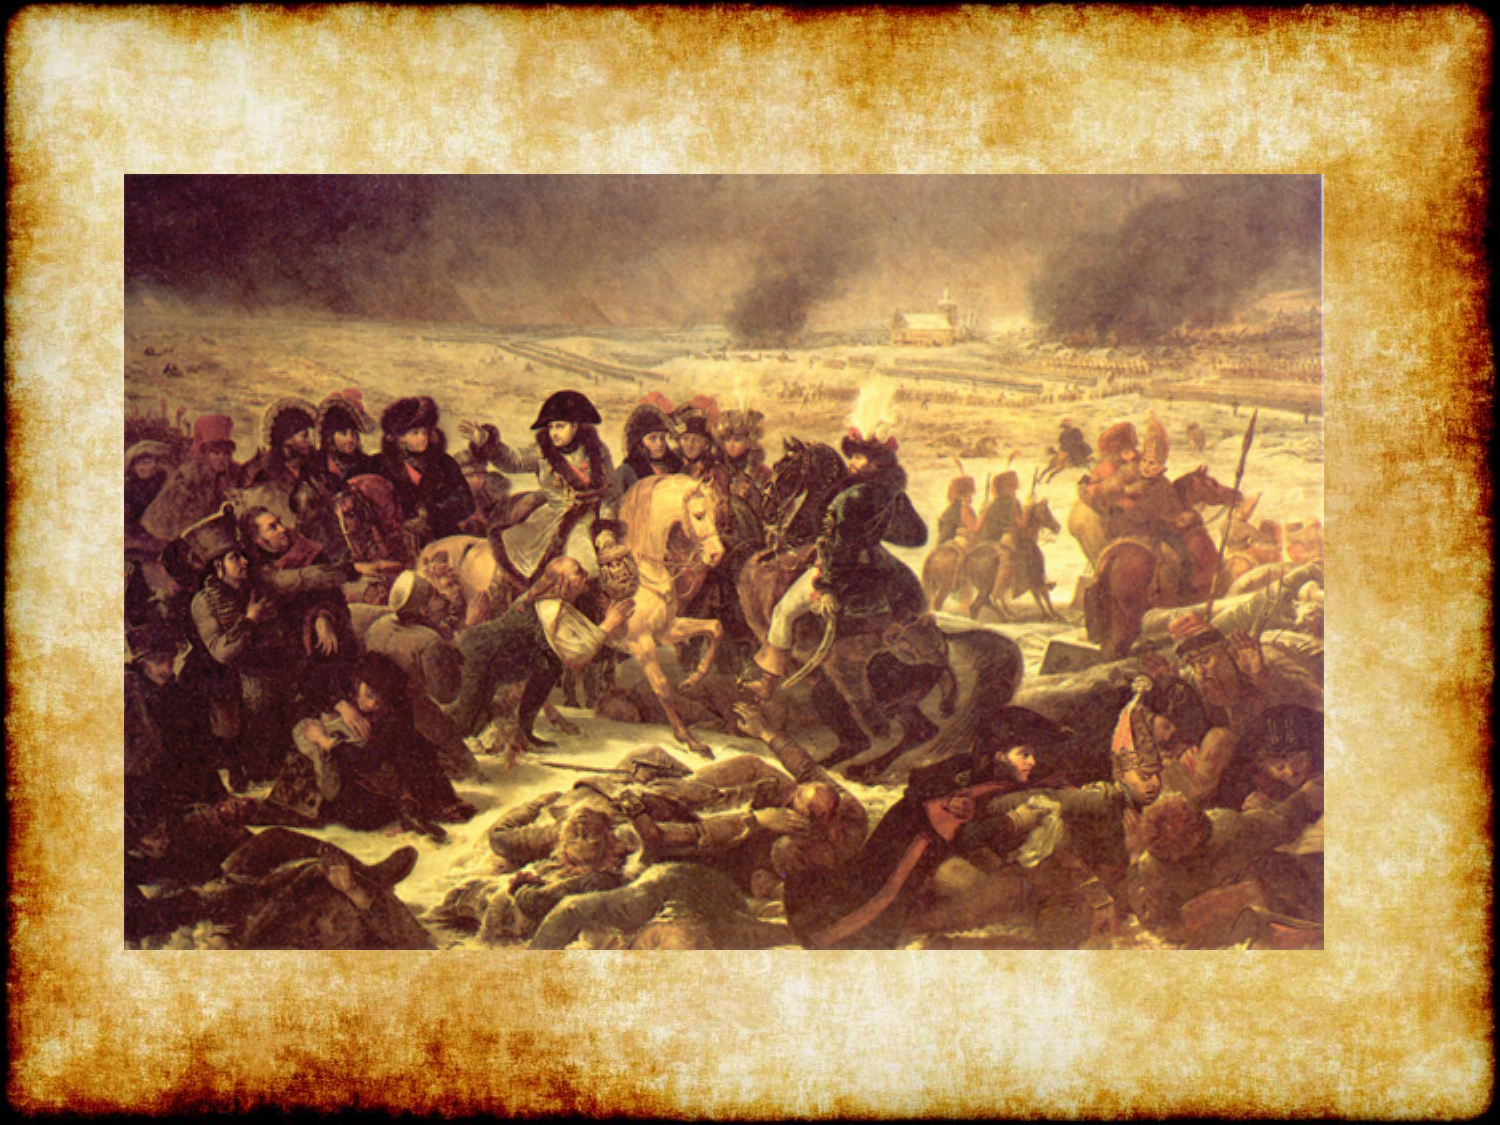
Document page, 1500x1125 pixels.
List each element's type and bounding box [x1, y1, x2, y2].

list [123, 173, 1325, 951]
picture [0, 0, 1500, 1125]
